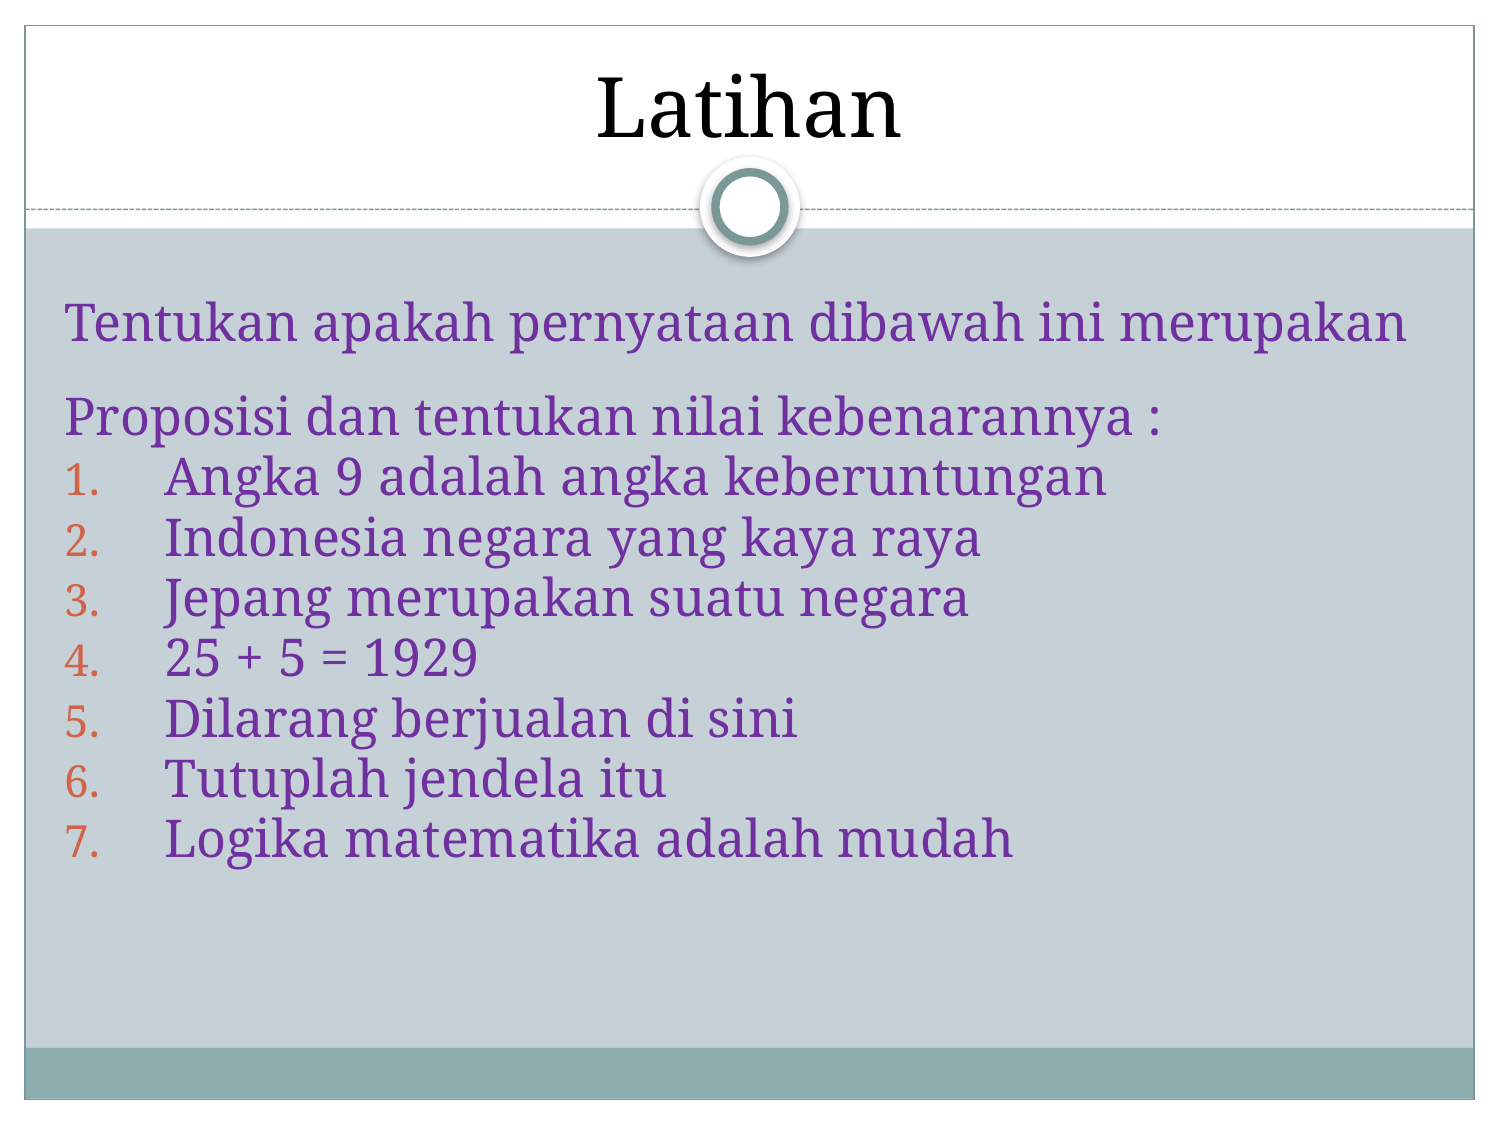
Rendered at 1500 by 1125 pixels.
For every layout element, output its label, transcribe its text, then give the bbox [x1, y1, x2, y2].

list Tentukan apakah pernyataan dibawah ini merupakan Proposisi dan tentukan nilai kebenarannya : Angka 9 adalah angka keberuntungan Indonesia negara yang kaya raya Jepang merupakan suatu negara 25 + 5 = 1929 Dilarang berjualan di sini Tutuplah jendela itu Logika matematika adalah mudah [49, 250, 1445, 1001]
title Latihan [49, 37, 1450, 162]
